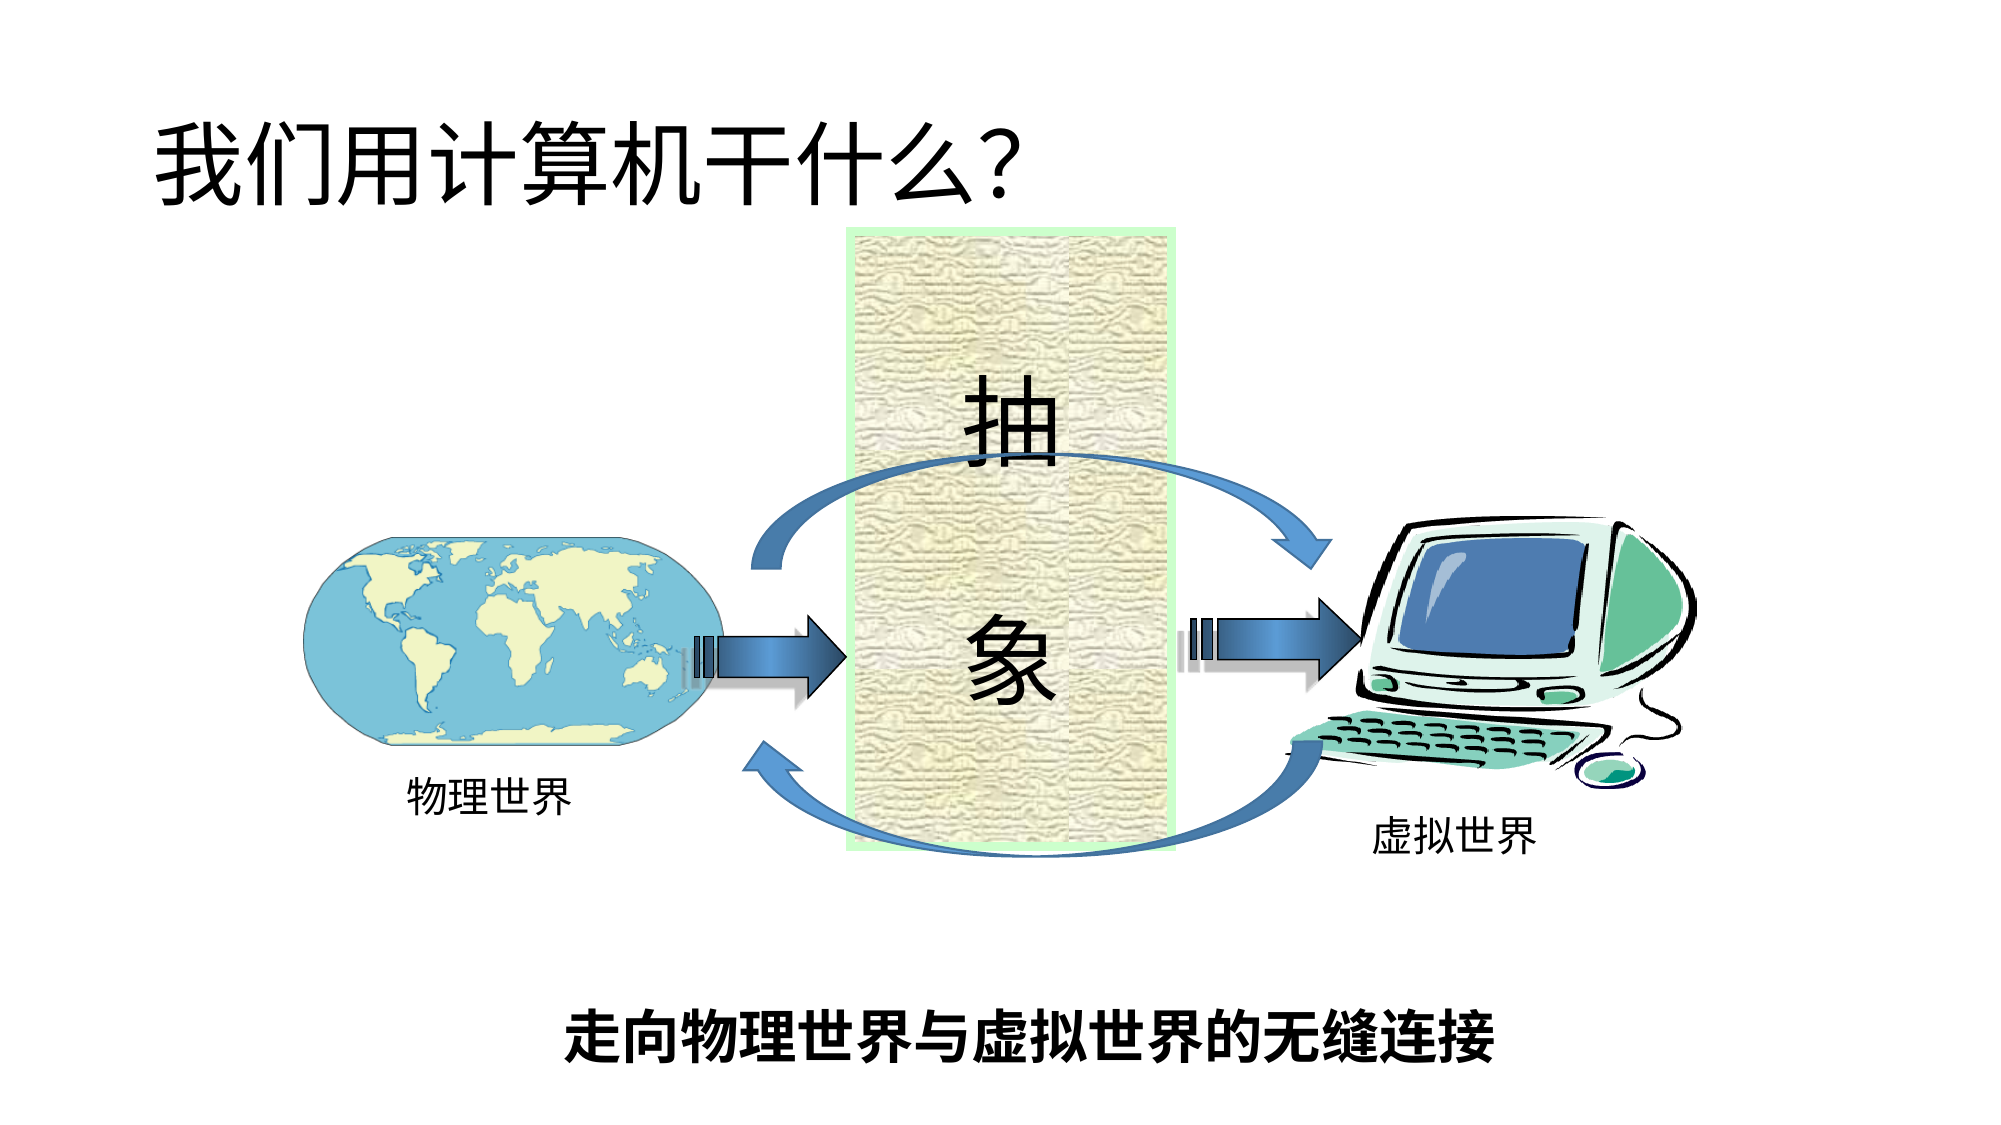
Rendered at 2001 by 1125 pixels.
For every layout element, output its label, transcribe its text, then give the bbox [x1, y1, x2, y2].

text_box 走向物理世界与虚拟世界的无缝连接 [548, 992, 1567, 1078]
title 我们用计算机干什么？ [137, 59, 1863, 278]
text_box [302, 231, 1697, 868]
